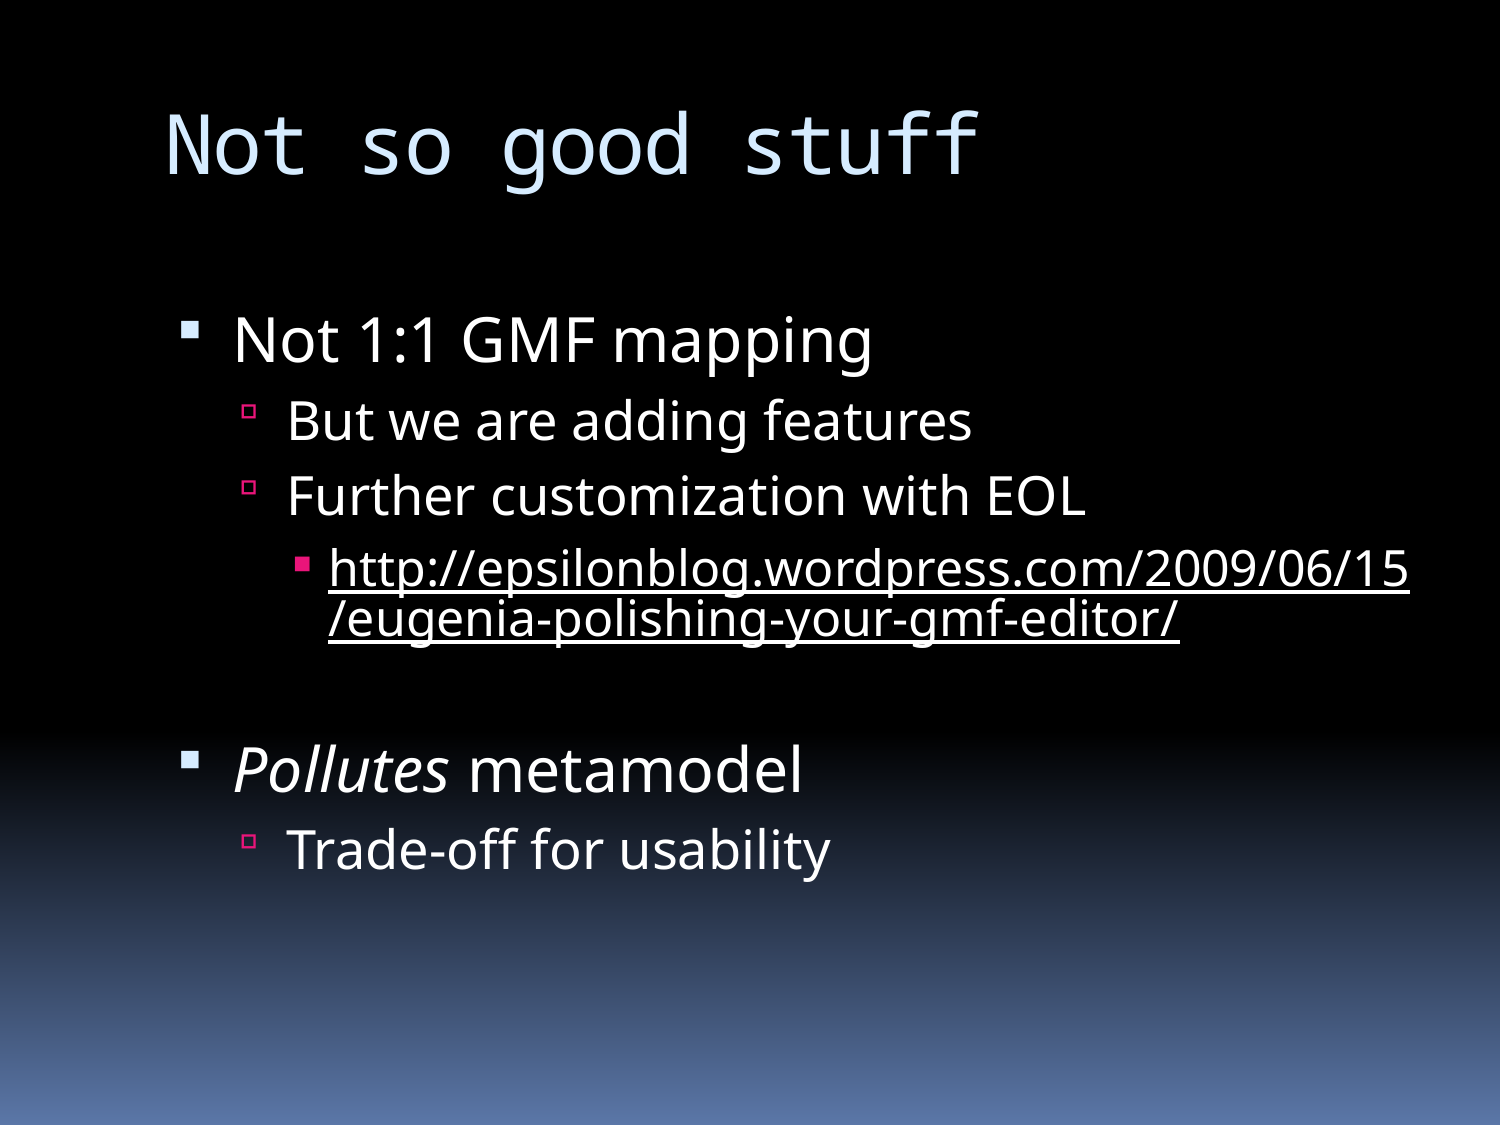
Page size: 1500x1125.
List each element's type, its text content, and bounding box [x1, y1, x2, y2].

title Not so good stuff [150, 84, 1425, 235]
list Not 1:1 GMF mapping But we are adding features Further customization with EOL http://epsilonblog.wordpress.com/2009/06/15/eugenia-polishing-your-gmf-editor/ Pollutes metamodel Trade-off for usability [149, 292, 1426, 1043]
